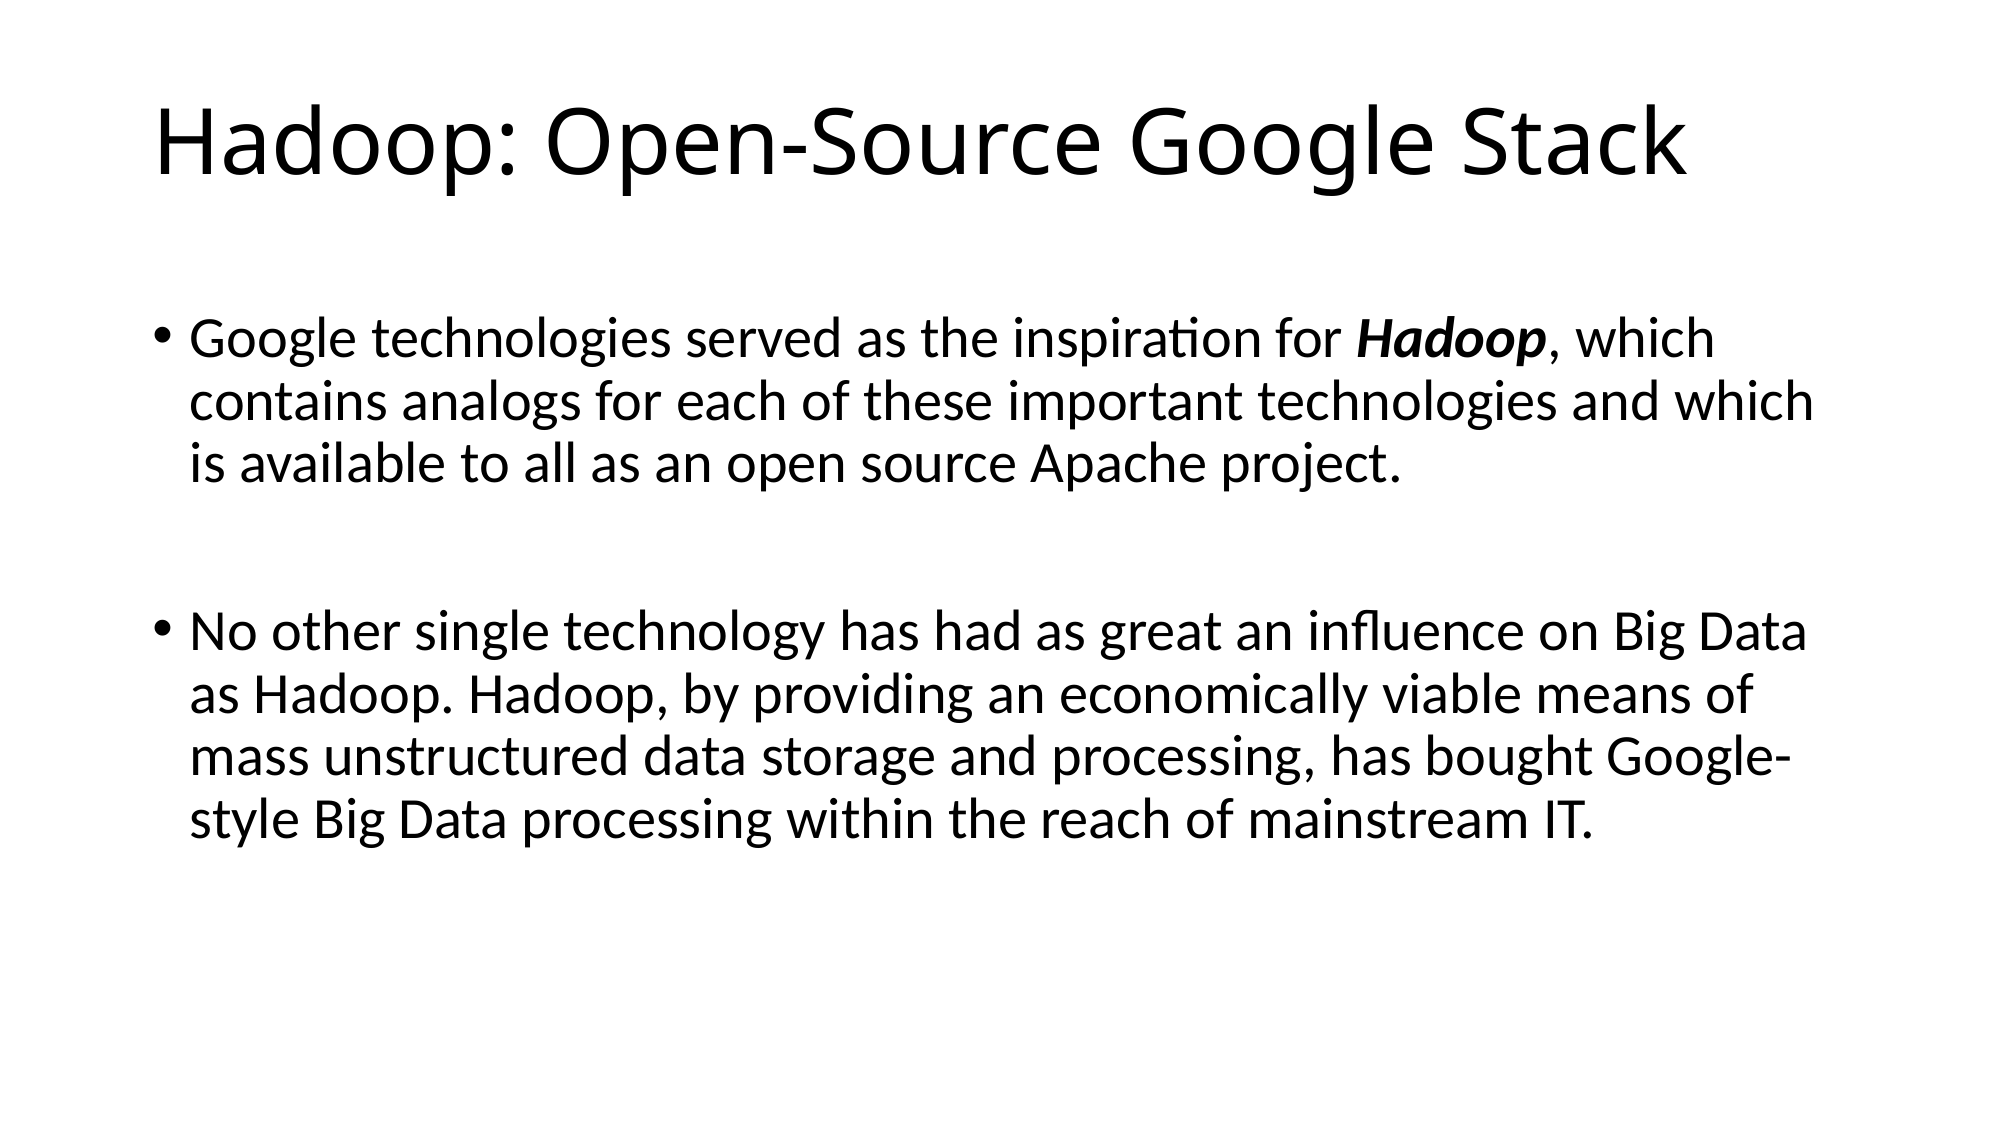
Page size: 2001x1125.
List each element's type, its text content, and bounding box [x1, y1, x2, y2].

list Google technologies served as the inspiration for Hadoop, which contains analogs for each of these important technologies and which is available to all as an open source Apache project. No other single technology has had as great an influence on Big Data as Hadoop. Hadoop, by providing an economically viable means of mass unstructured data storage and processing, has bought Google-style Big Data processing within the reach of mainstream IT. [137, 299, 1863, 1014]
title Hadoop: Open-Source Google Stack [137, 59, 1863, 231]
